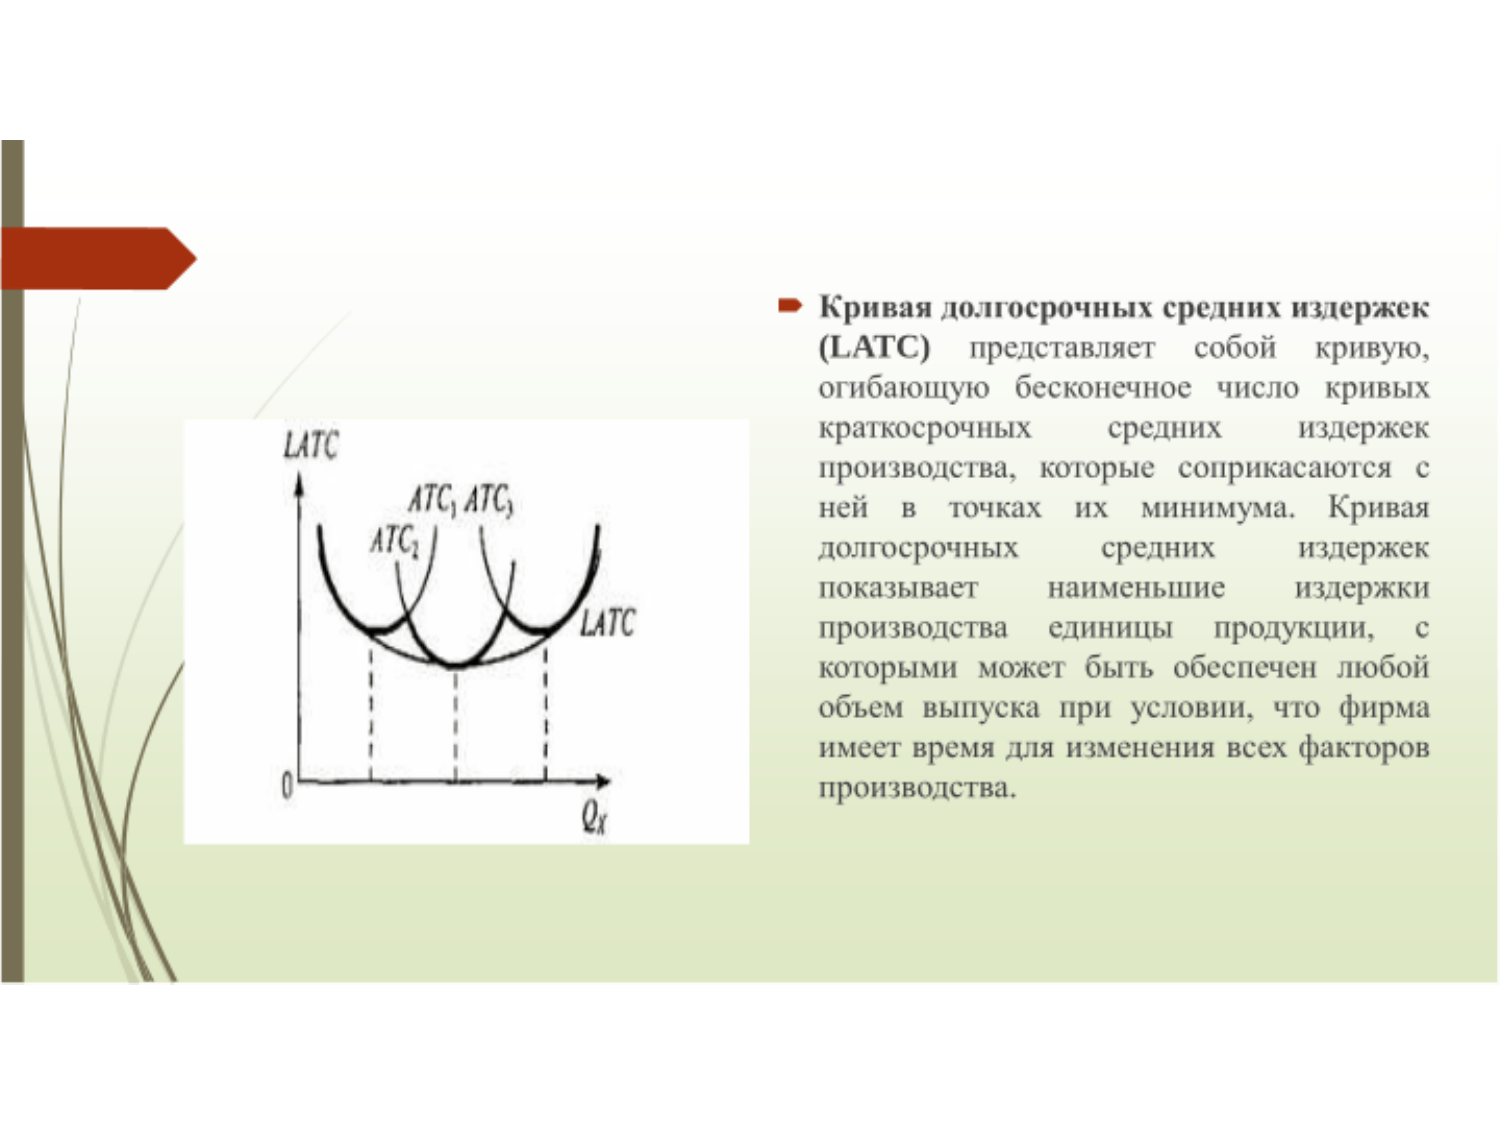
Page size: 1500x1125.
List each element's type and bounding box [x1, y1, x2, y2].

picture [0, 140, 1500, 985]
